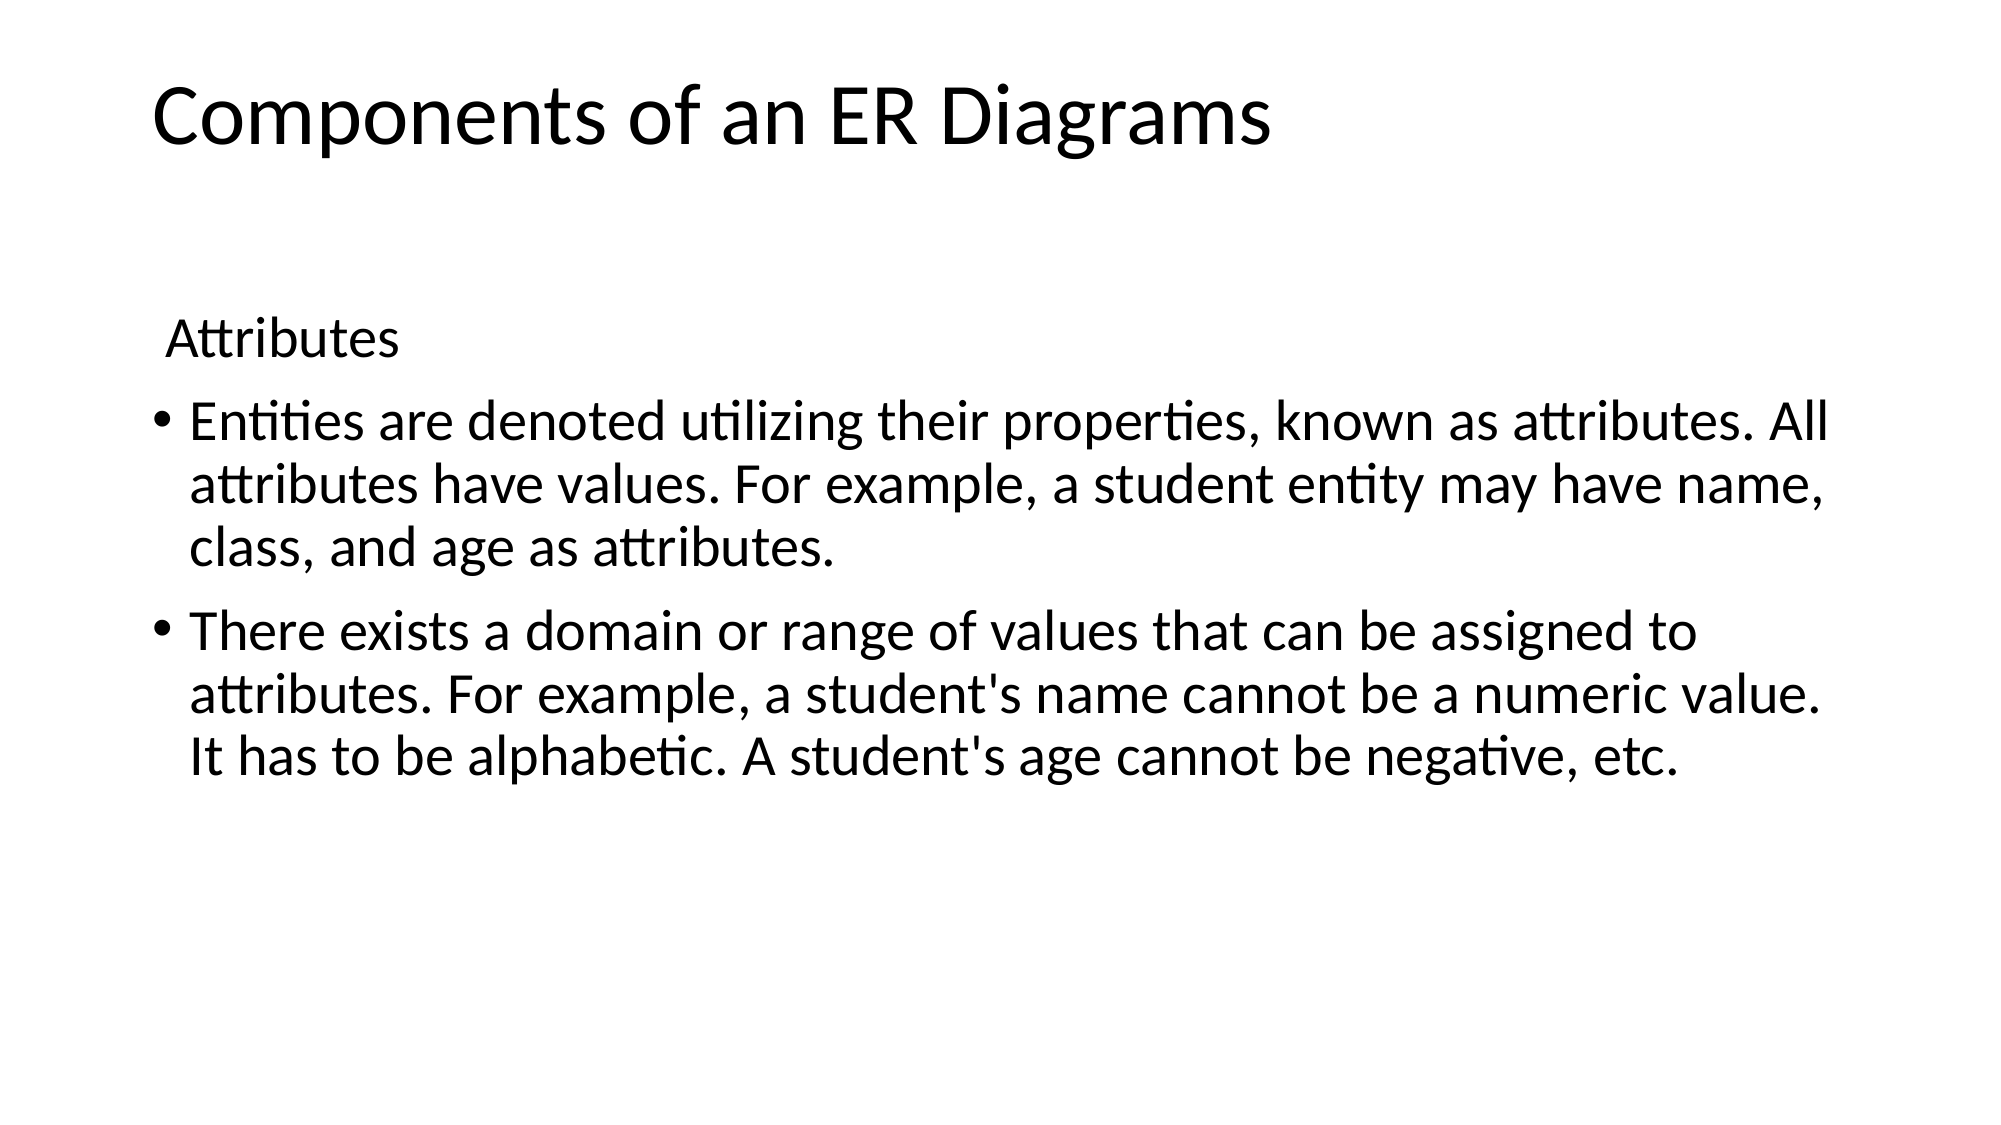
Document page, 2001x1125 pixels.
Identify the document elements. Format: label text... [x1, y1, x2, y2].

title Components of an ER Diagrams [137, 59, 1863, 278]
list Attributes Entities are denoted utilizing their properties, known as attributes. All attributes have values. For example, a student entity may have name, class, and age as attributes. There exists a domain or range of values that can be assigned to attributes. For example, a student's name cannot be a numeric value. It has to be alphabetic. A student's age cannot be negative, etc. [137, 299, 1863, 1014]
